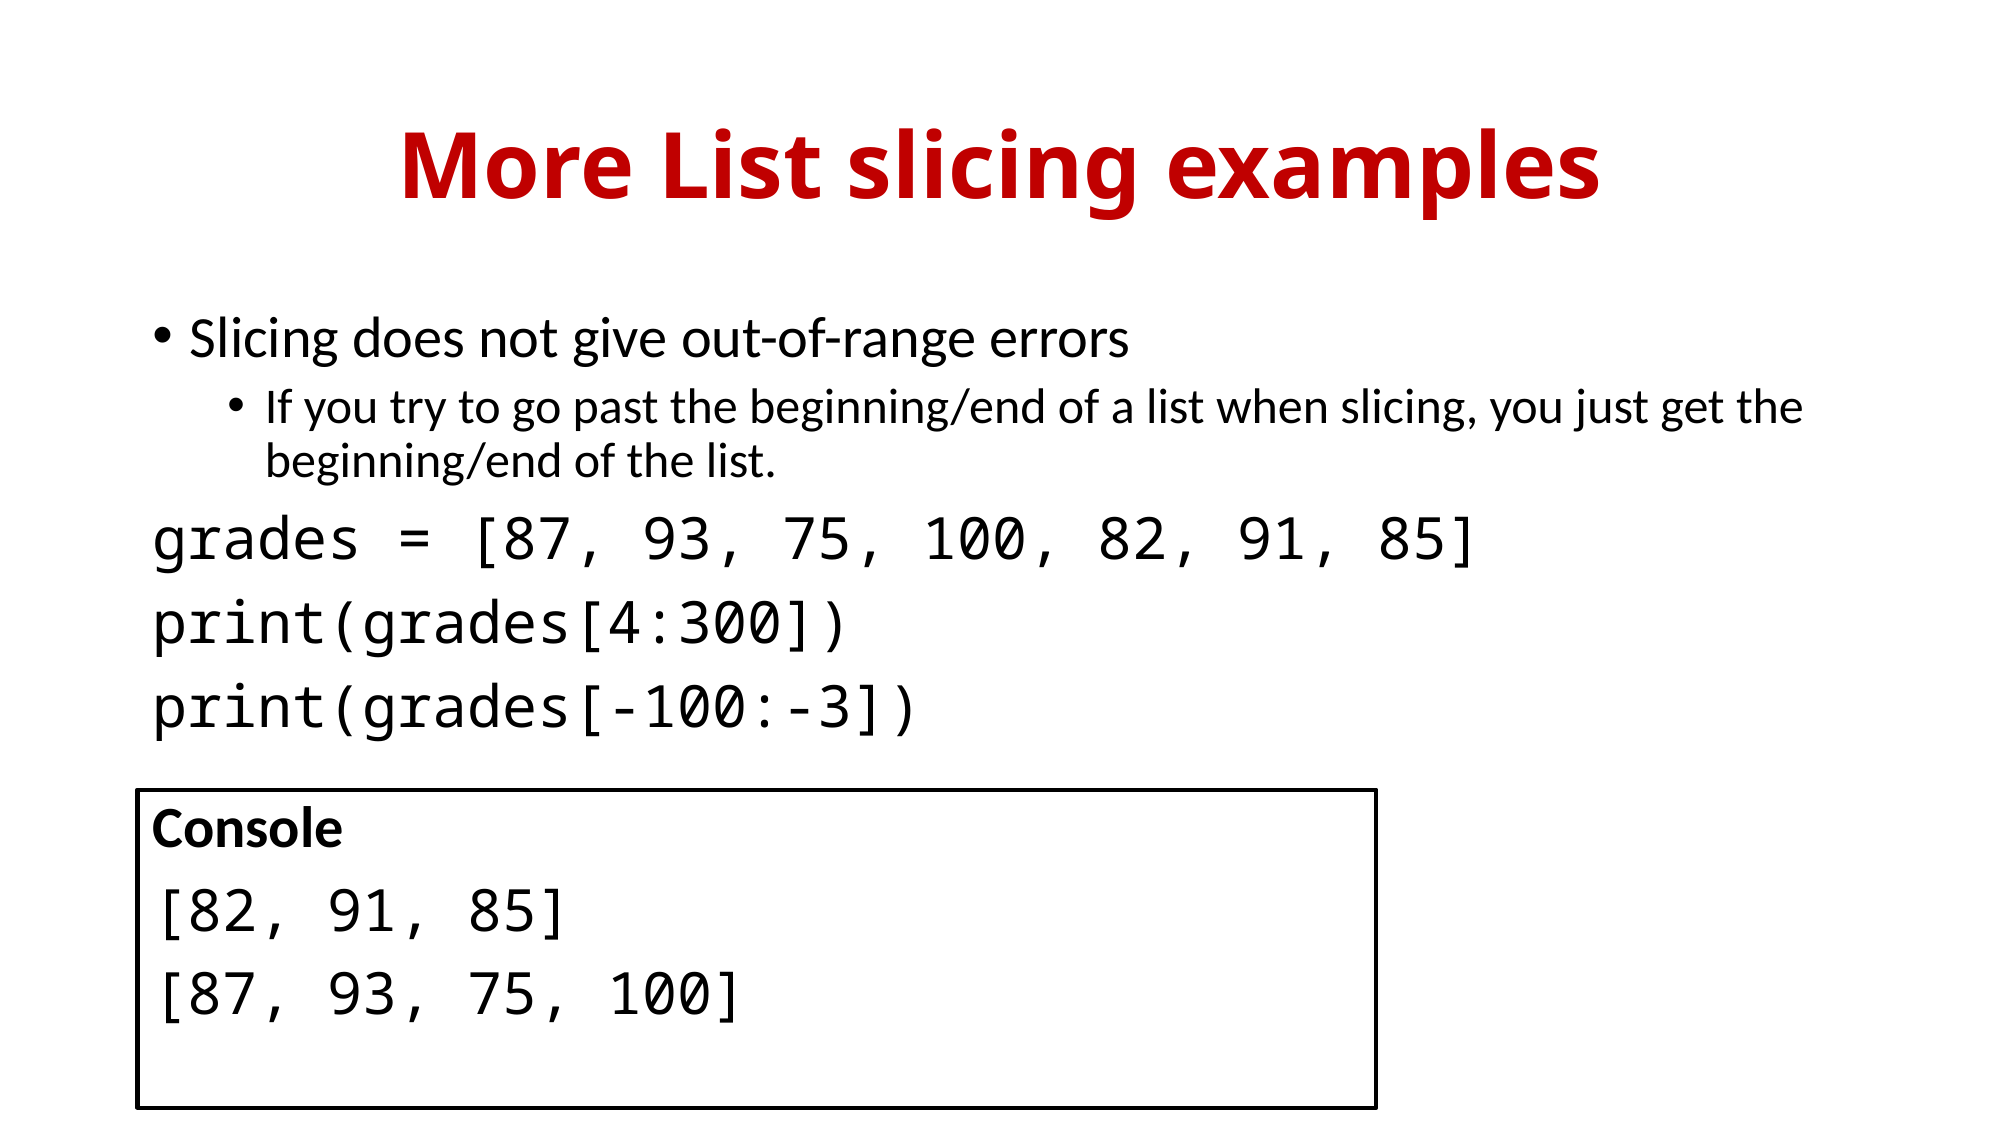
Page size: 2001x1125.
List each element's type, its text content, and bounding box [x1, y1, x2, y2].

text_box Console [82, 91, 85] [87, 93, 75, 100] [137, 789, 1377, 1108]
title More List slicing examples [137, 59, 1863, 278]
list Slicing does not give out-of-range errors If you try to go past the beginning/end of a list when slicing, you just get the beginning/end of the list. grades = [87, 93, 75, 100, 82, 91, 85] print(grades[4:300]) print(grades[-100:-3]) [137, 299, 1863, 1014]
